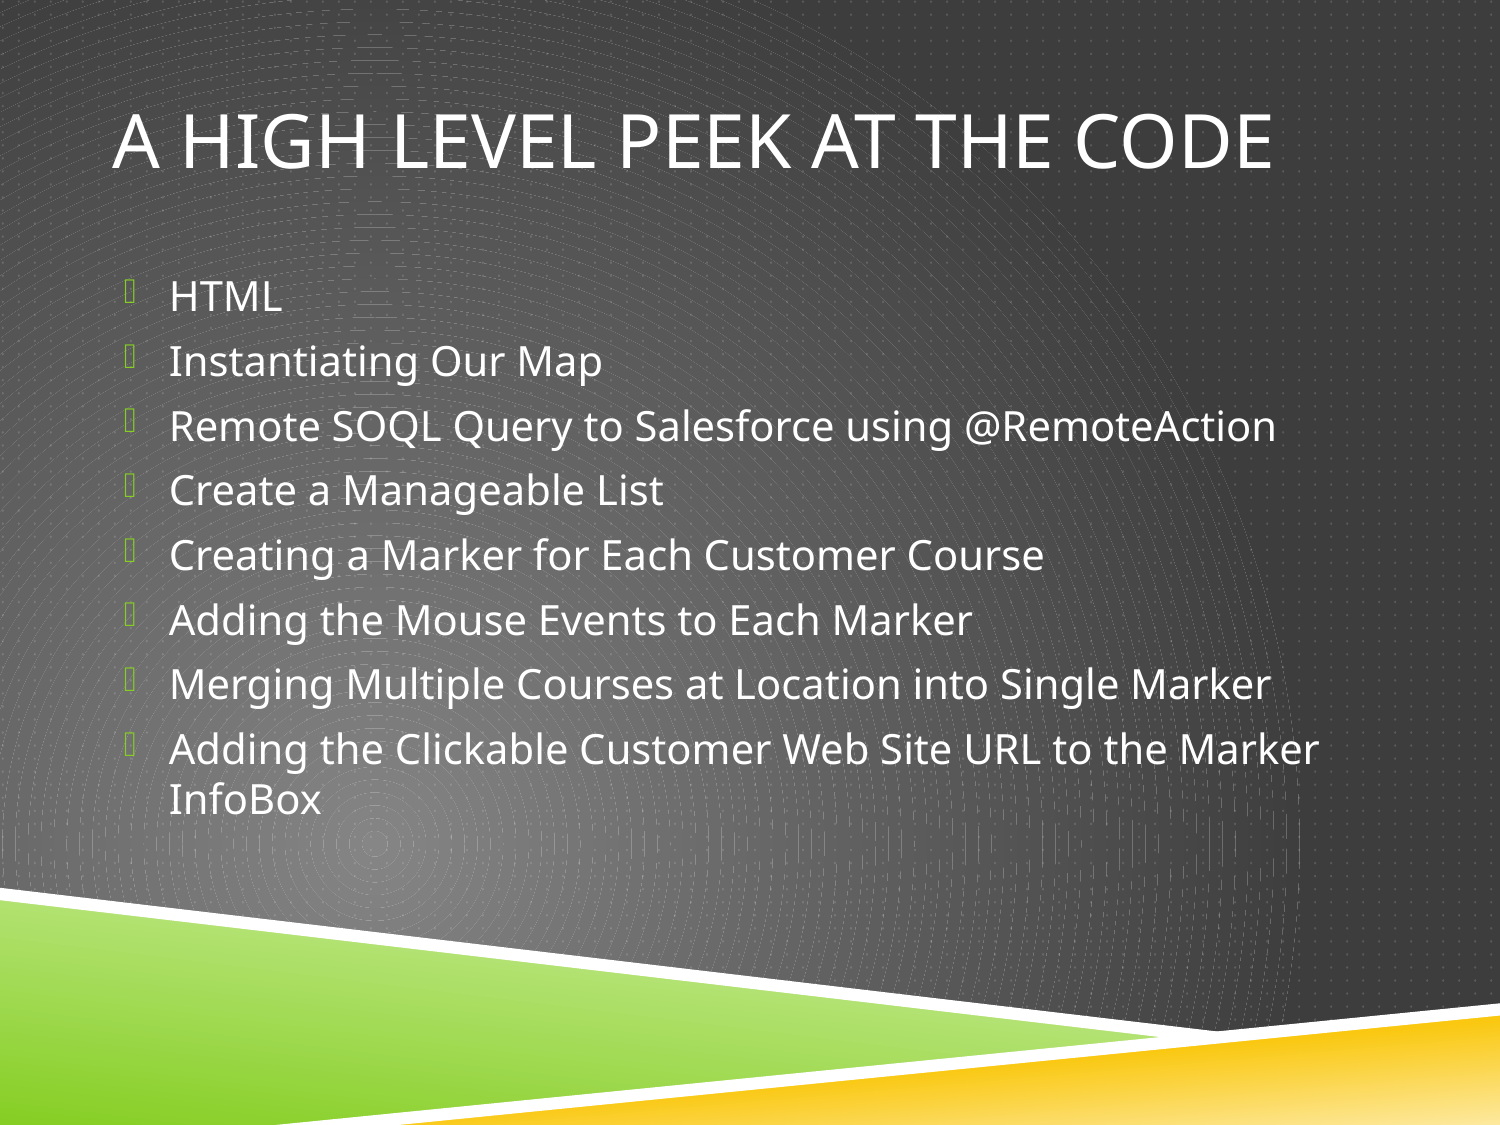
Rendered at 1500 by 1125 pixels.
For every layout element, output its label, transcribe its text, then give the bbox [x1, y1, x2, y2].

title A High Level PeEk at the CODE [112, 45, 1388, 233]
list HTML Instantiating Our Map Remote SOQL Query to Salesforce using @RemoteAction Create a Manageable List Creating a Marker for Each Customer Course Adding the Mouse Events to Each Marker Merging Multiple Courses at Location into Single Marker Adding the Clickable Customer Web Site URL to the Marker InfoBox [112, 262, 1388, 875]
